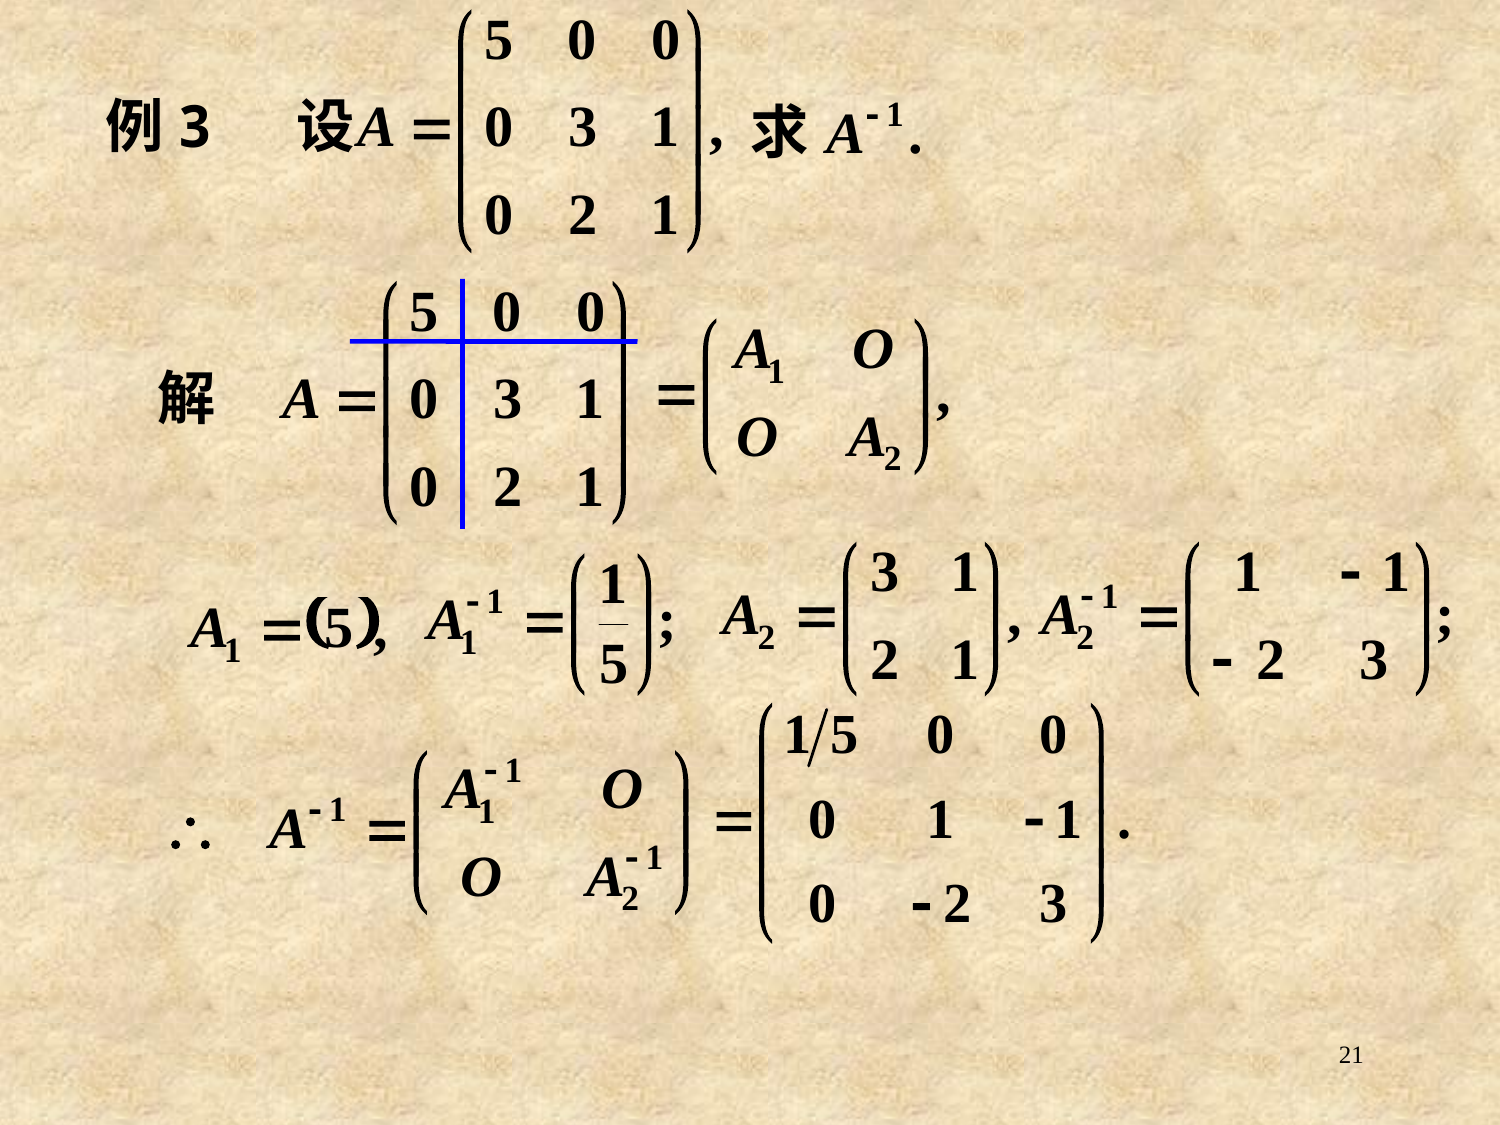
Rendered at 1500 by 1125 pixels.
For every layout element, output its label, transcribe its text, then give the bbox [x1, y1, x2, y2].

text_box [418, 550, 678, 699]
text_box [182, 597, 390, 667]
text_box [1033, 538, 1455, 700]
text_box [274, 278, 638, 527]
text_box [111, 6, 925, 256]
text_box 解 [143, 353, 232, 439]
picture [0, 0, 1500, 1125]
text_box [649, 316, 955, 477]
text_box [714, 538, 1026, 690]
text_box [702, 692, 1141, 952]
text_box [170, 747, 697, 918]
